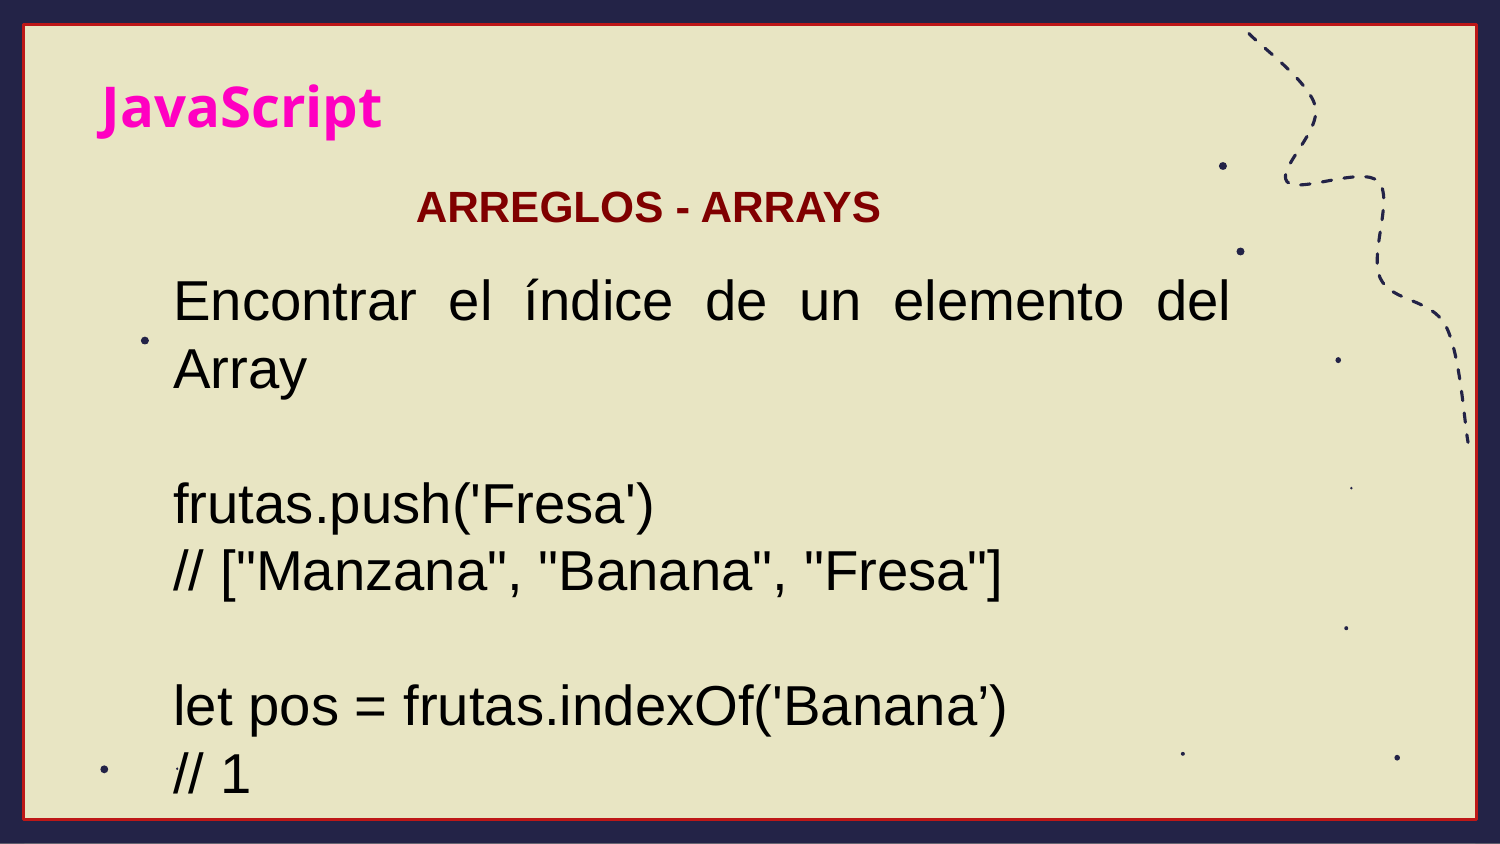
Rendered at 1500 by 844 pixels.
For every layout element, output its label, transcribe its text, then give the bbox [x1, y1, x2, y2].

text_box ARREGLOS - ARRAYS [400, 171, 1175, 239]
text_box Encontrar el índice de un elemento del Array frutas.push('Fresa') // ["Manzana", "Banana", "Fresa"] let pos = frutas.indexOf('Banana’) // 1 [158, 256, 1246, 812]
text_box JavaScript [86, 63, 851, 146]
